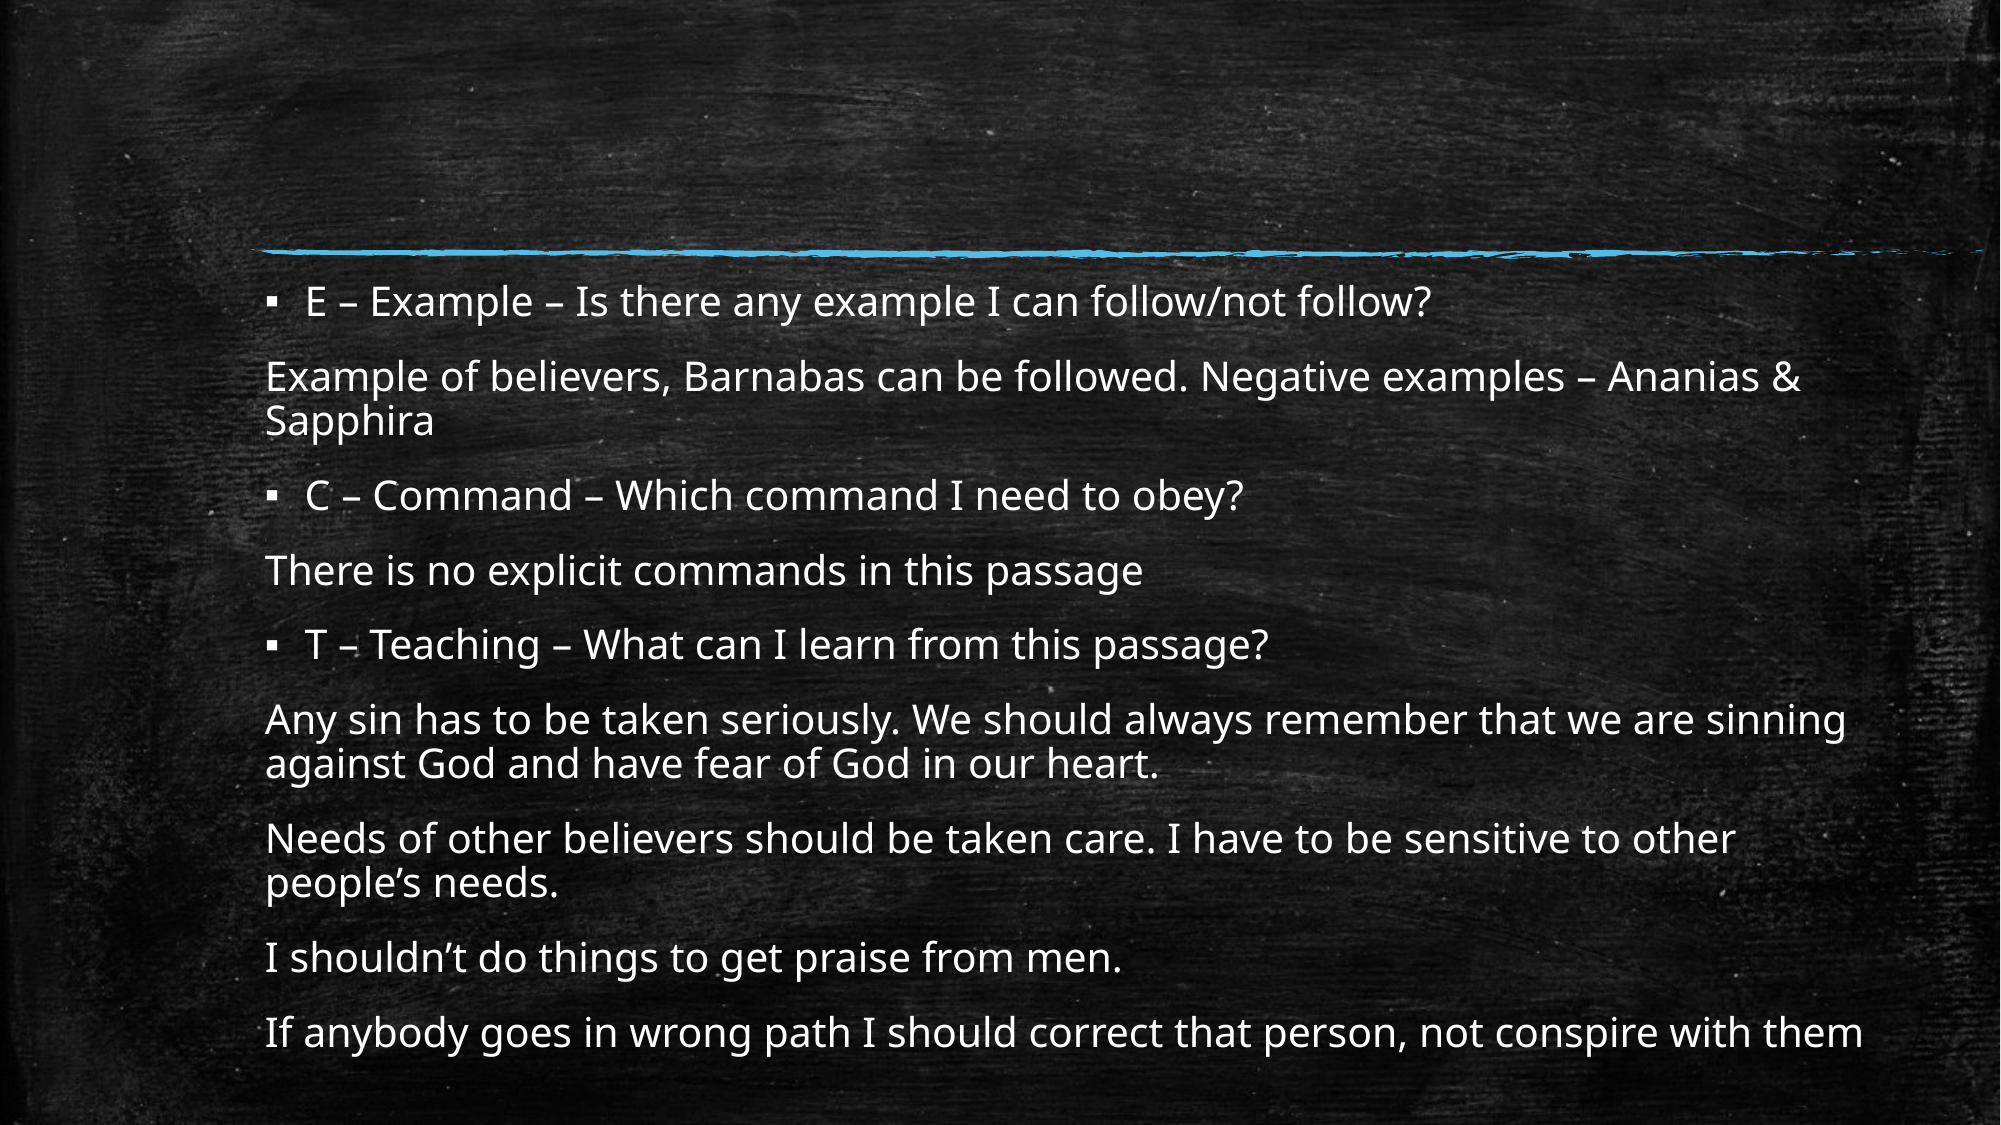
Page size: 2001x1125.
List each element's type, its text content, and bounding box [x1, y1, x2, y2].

list E – Example – Is there any example I can follow/not follow? Example of believers, Barnabas can be followed. Negative examples – Ananias & Sapphira C – Command – Which command I need to obey? There is no explicit commands in this passage T – Teaching – What can I learn from this passage? Any sin has to be taken seriously. We should always remember that we are sinning against God and have fear of God in our heart. Needs of other believers should be taken care. I have to be sensitive to other people’s needs. I shouldn’t do things to get praise from men. If anybody goes in wrong path I should correct that person, not conspire with them [249, 273, 1895, 1085]
